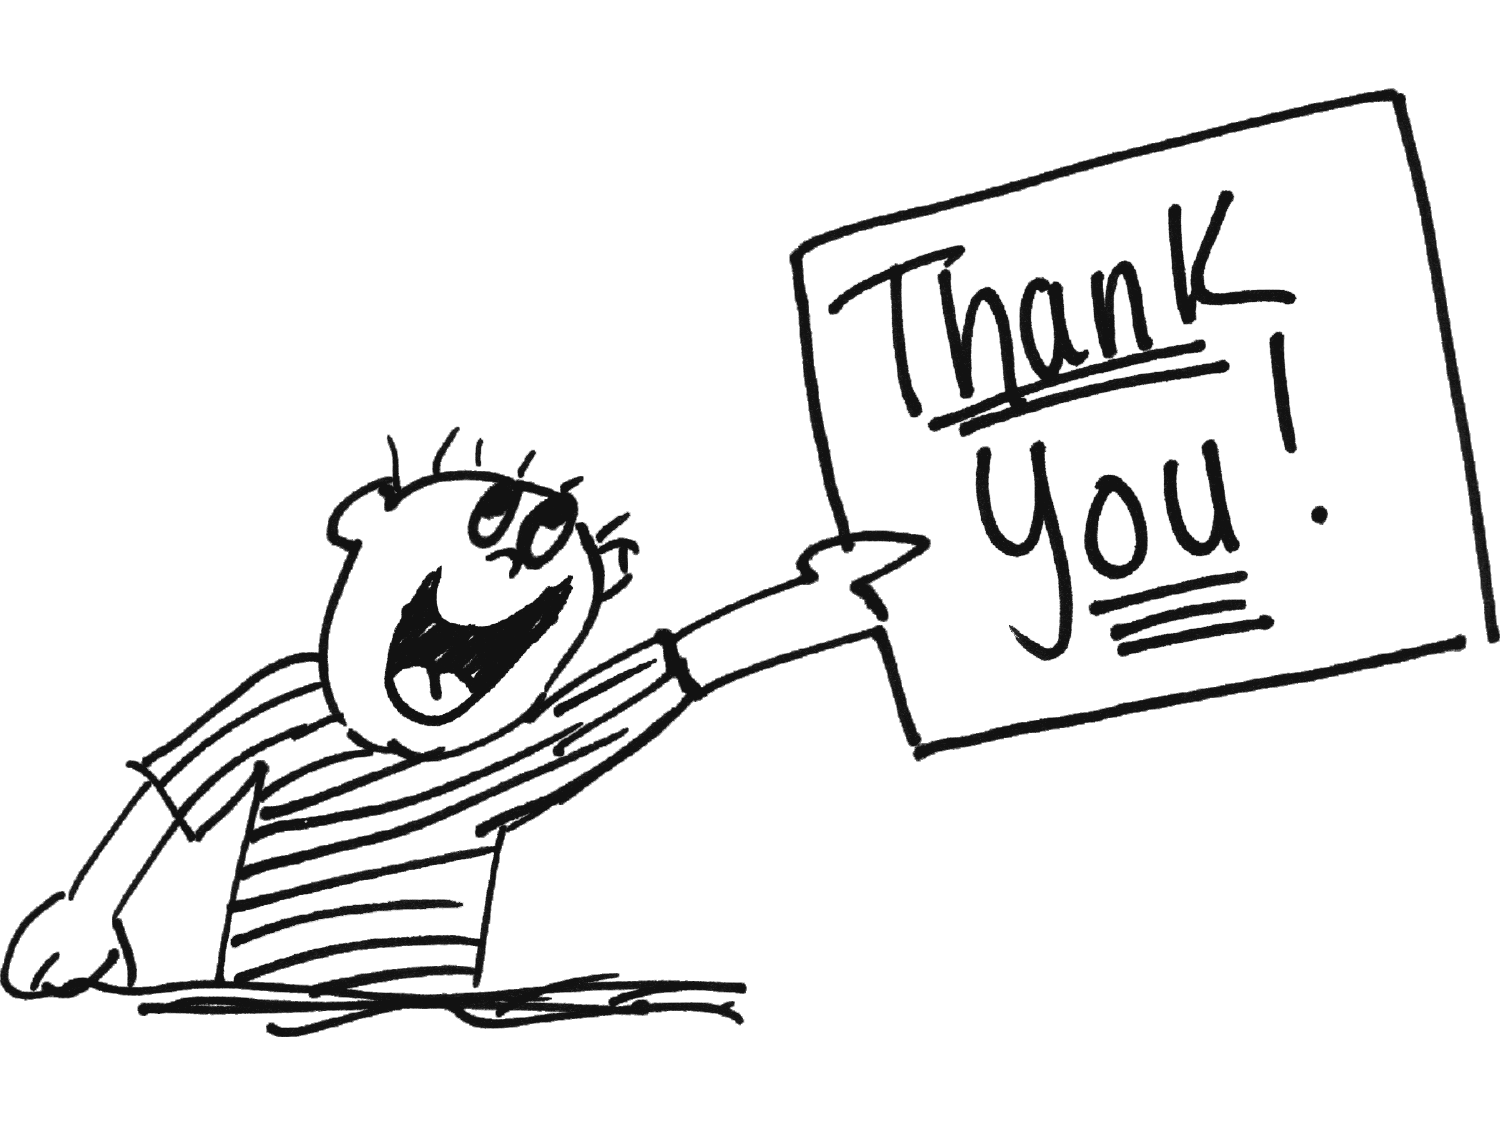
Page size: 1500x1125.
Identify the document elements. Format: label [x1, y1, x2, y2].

picture [0, 87, 1500, 1037]
